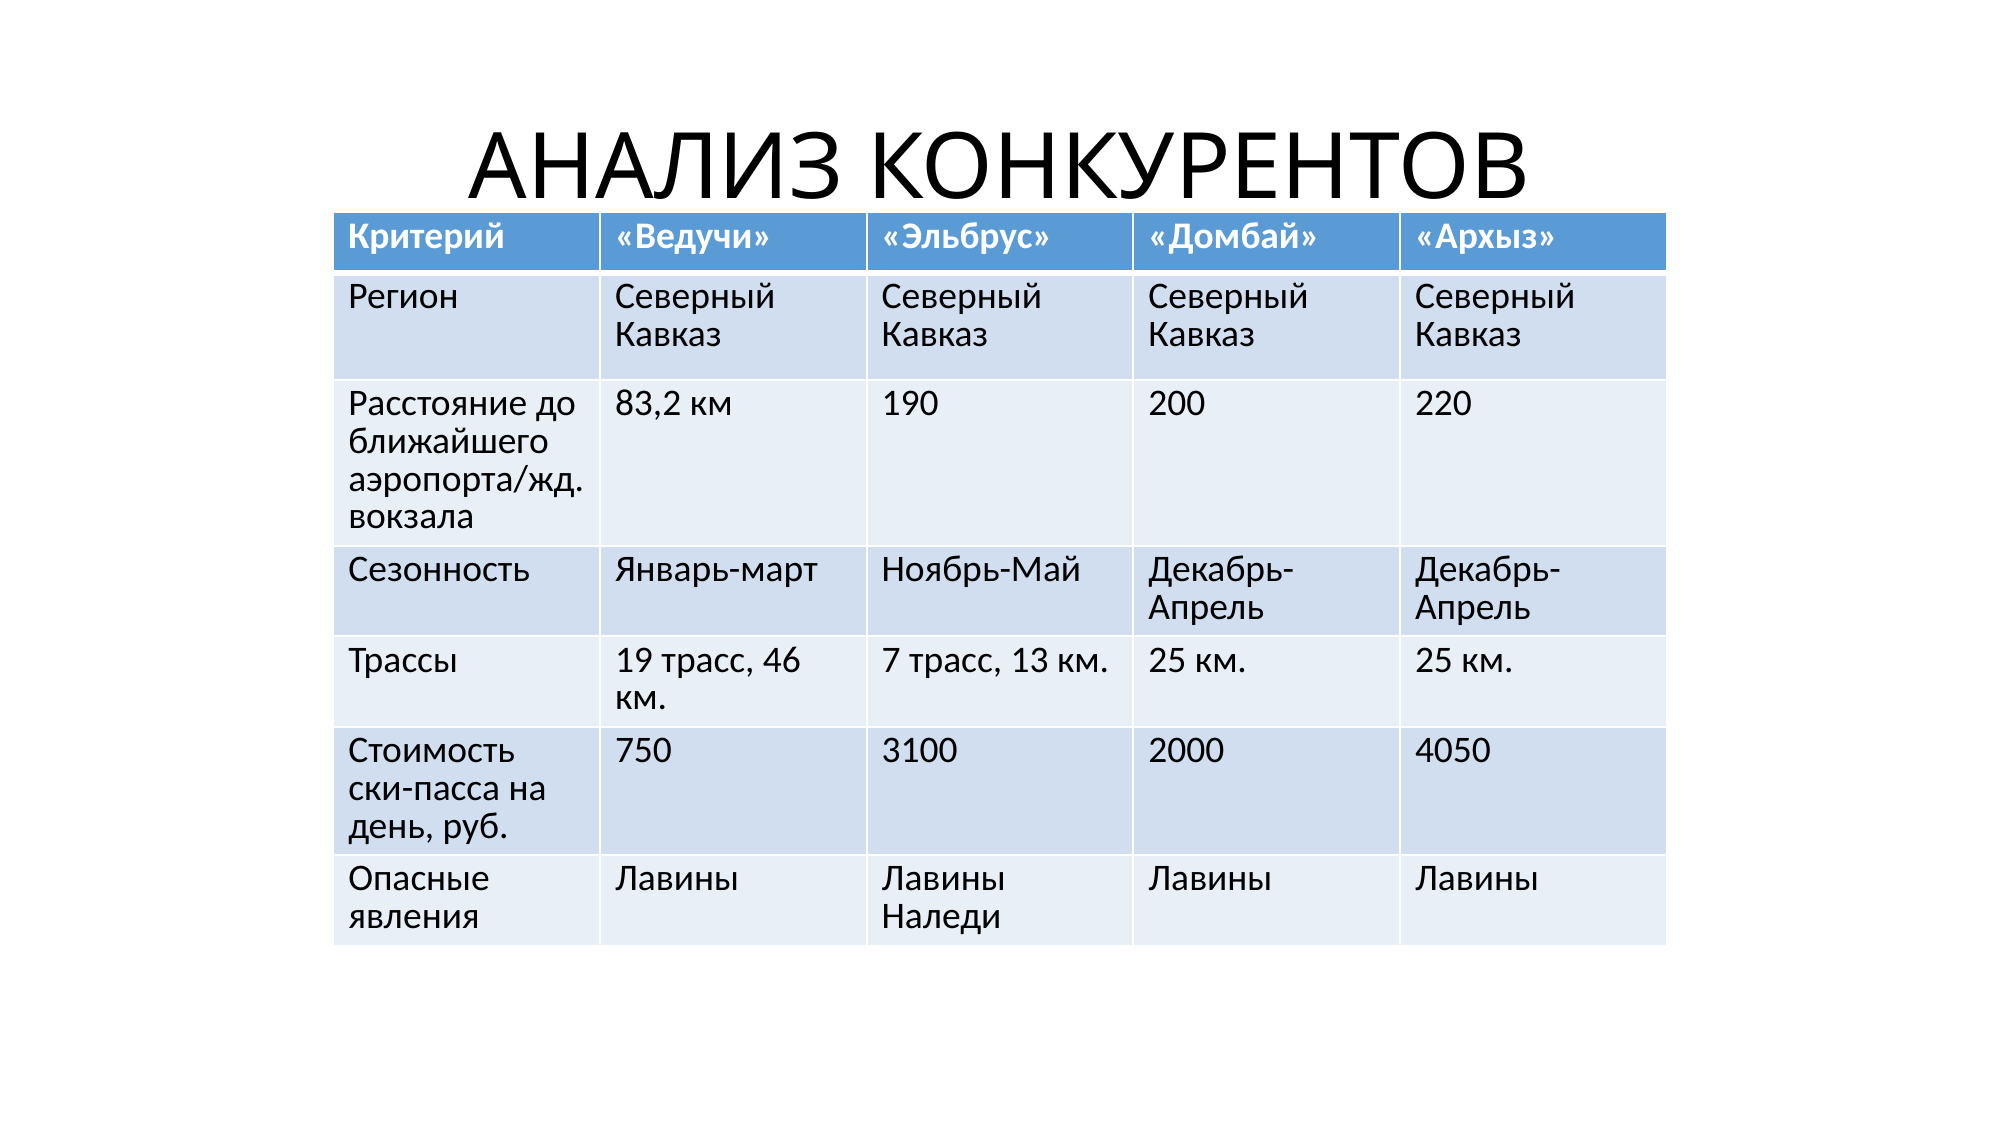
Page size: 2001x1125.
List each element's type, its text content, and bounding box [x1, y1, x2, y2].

table_cell 25 км. [1134, 637, 1399, 726]
table_cell 25 км. [1401, 637, 1666, 726]
table_cell Декабрь-Апрель [1401, 547, 1666, 635]
table_cell 2000 [1134, 728, 1399, 854]
table_cell Лавины [1134, 856, 1399, 945]
table_cell Трассы [334, 637, 599, 726]
table_cell Опасные явления [334, 856, 599, 945]
table_cell 220 [1401, 381, 1666, 545]
table_cell Стоимость ски-пасса на день, руб. [334, 728, 599, 854]
table_cell 200 [1134, 381, 1399, 545]
table_header «Ведучи» [601, 213, 866, 270]
table_cell 83,2 км [601, 381, 866, 545]
table_cell Северный Кавказ [601, 276, 866, 379]
table_cell Ноябрь-Май [868, 547, 1132, 635]
table_cell Лавины [601, 856, 866, 945]
table_cell Лавины Наледи [868, 856, 1132, 945]
table_cell Лавины [1401, 856, 1666, 945]
table_cell 7 трасс, 13 км. [868, 637, 1132, 726]
table_cell Декабрь-Апрель [1134, 547, 1399, 635]
table_header «Домбай» [1134, 213, 1399, 270]
table_cell 4050 [1401, 728, 1666, 854]
title АНАЛИЗ КОНКУРЕНТОВ [137, 59, 1863, 278]
table_cell 19 трасс, 46 км. [601, 637, 866, 726]
table_header «Эльбрус» [868, 213, 1132, 270]
table_cell 750 [601, 728, 866, 854]
table_cell Регион [334, 276, 599, 379]
table_header «Архыз» [1401, 213, 1666, 270]
table_cell Сезонность [334, 547, 599, 635]
table_cell Северный Кавказ [1401, 276, 1666, 379]
table_cell Расстояние до ближайшего аэропорта/жд. вокзала [334, 381, 599, 545]
table_cell Северный Кавказ [1134, 276, 1399, 379]
table_header Критерий [334, 213, 599, 270]
table_cell Северный Кавказ [868, 276, 1132, 379]
table_cell 3100 [868, 728, 1132, 854]
table_cell Январь-март [601, 547, 866, 635]
table_cell 190 [868, 381, 1132, 545]
